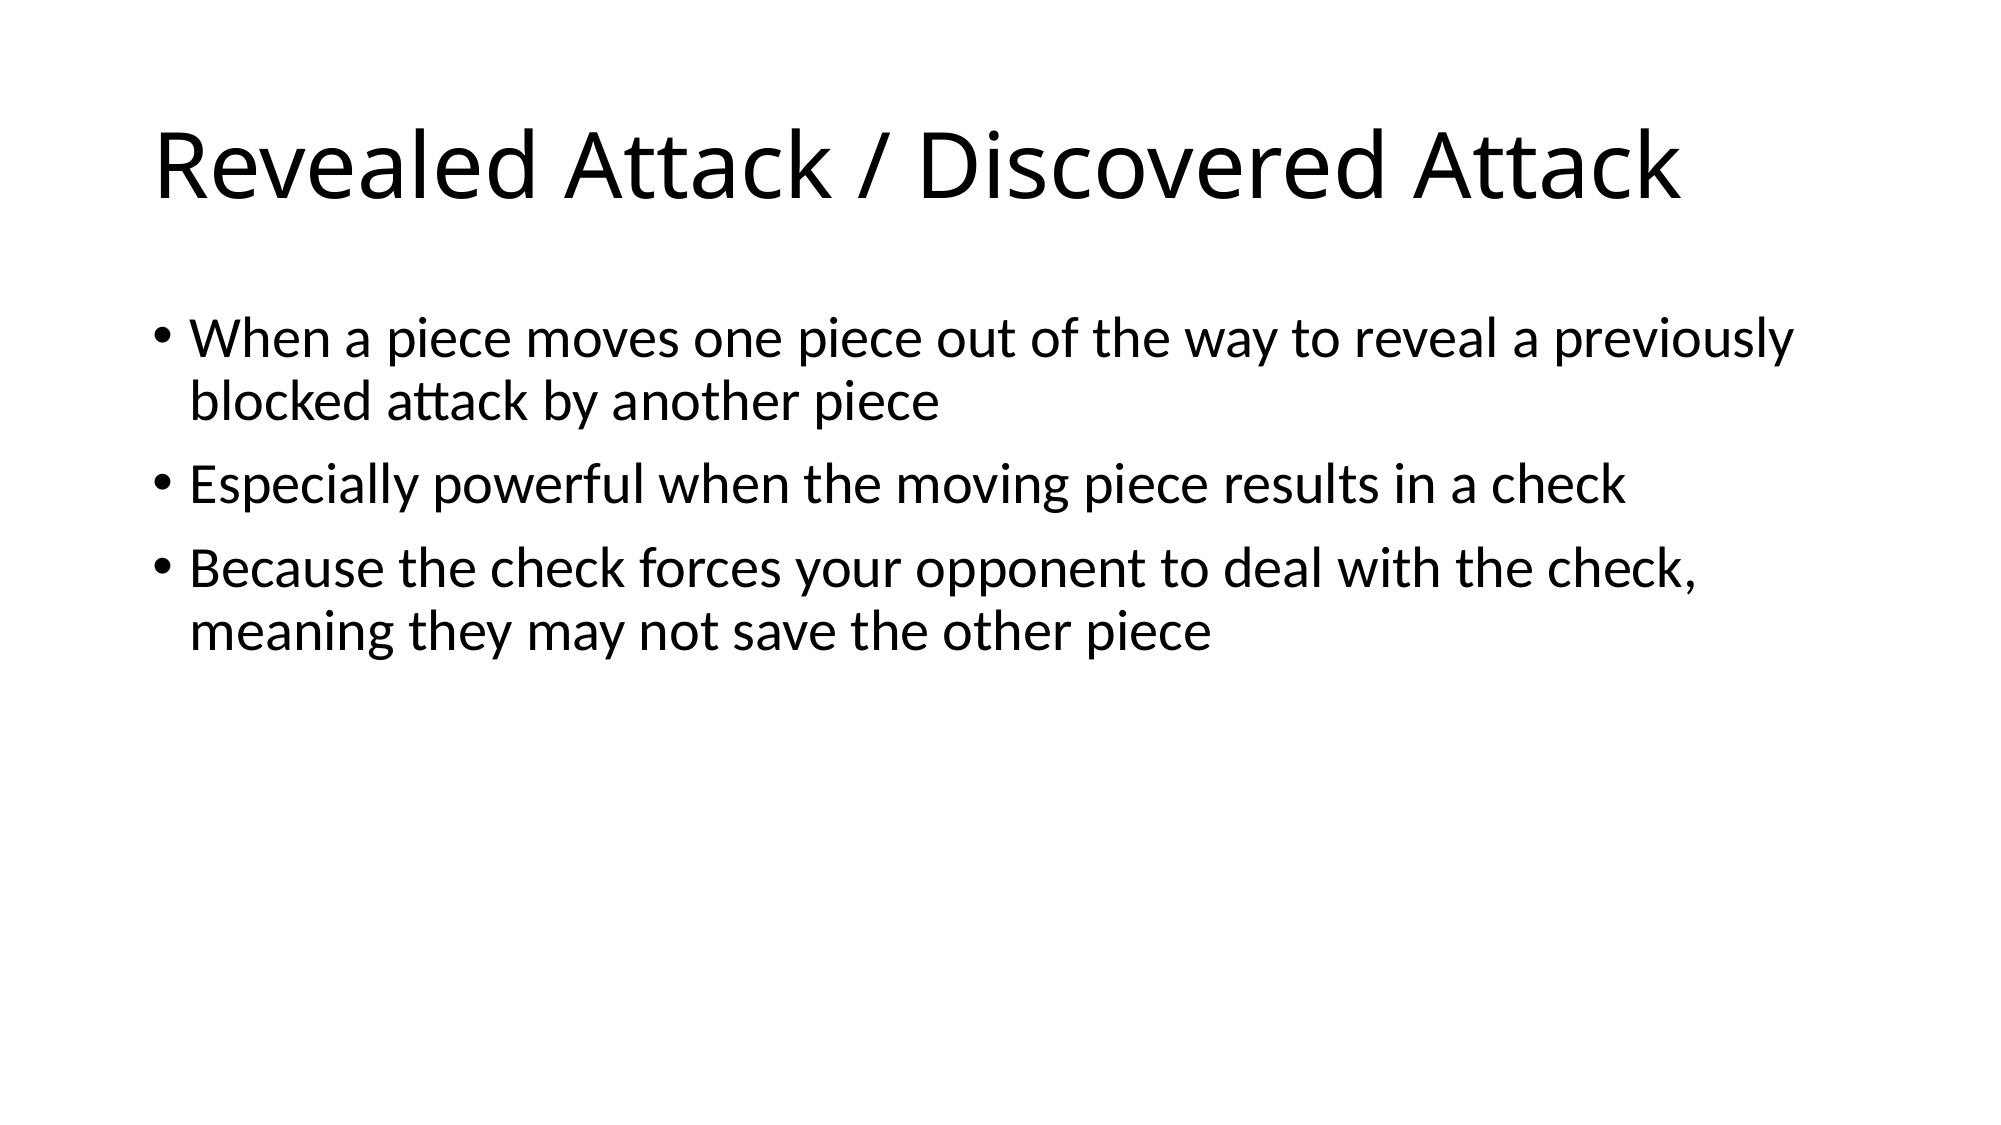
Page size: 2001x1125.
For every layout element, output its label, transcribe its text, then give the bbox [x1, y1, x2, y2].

title Revealed Attack / Discovered Attack [137, 59, 1863, 278]
list When a piece moves one piece out of the way to reveal a previously blocked attack by another piece Especially powerful when the moving piece results in a check Because the check forces your opponent to deal with the check, meaning they may not save the other piece [137, 299, 1863, 1014]
